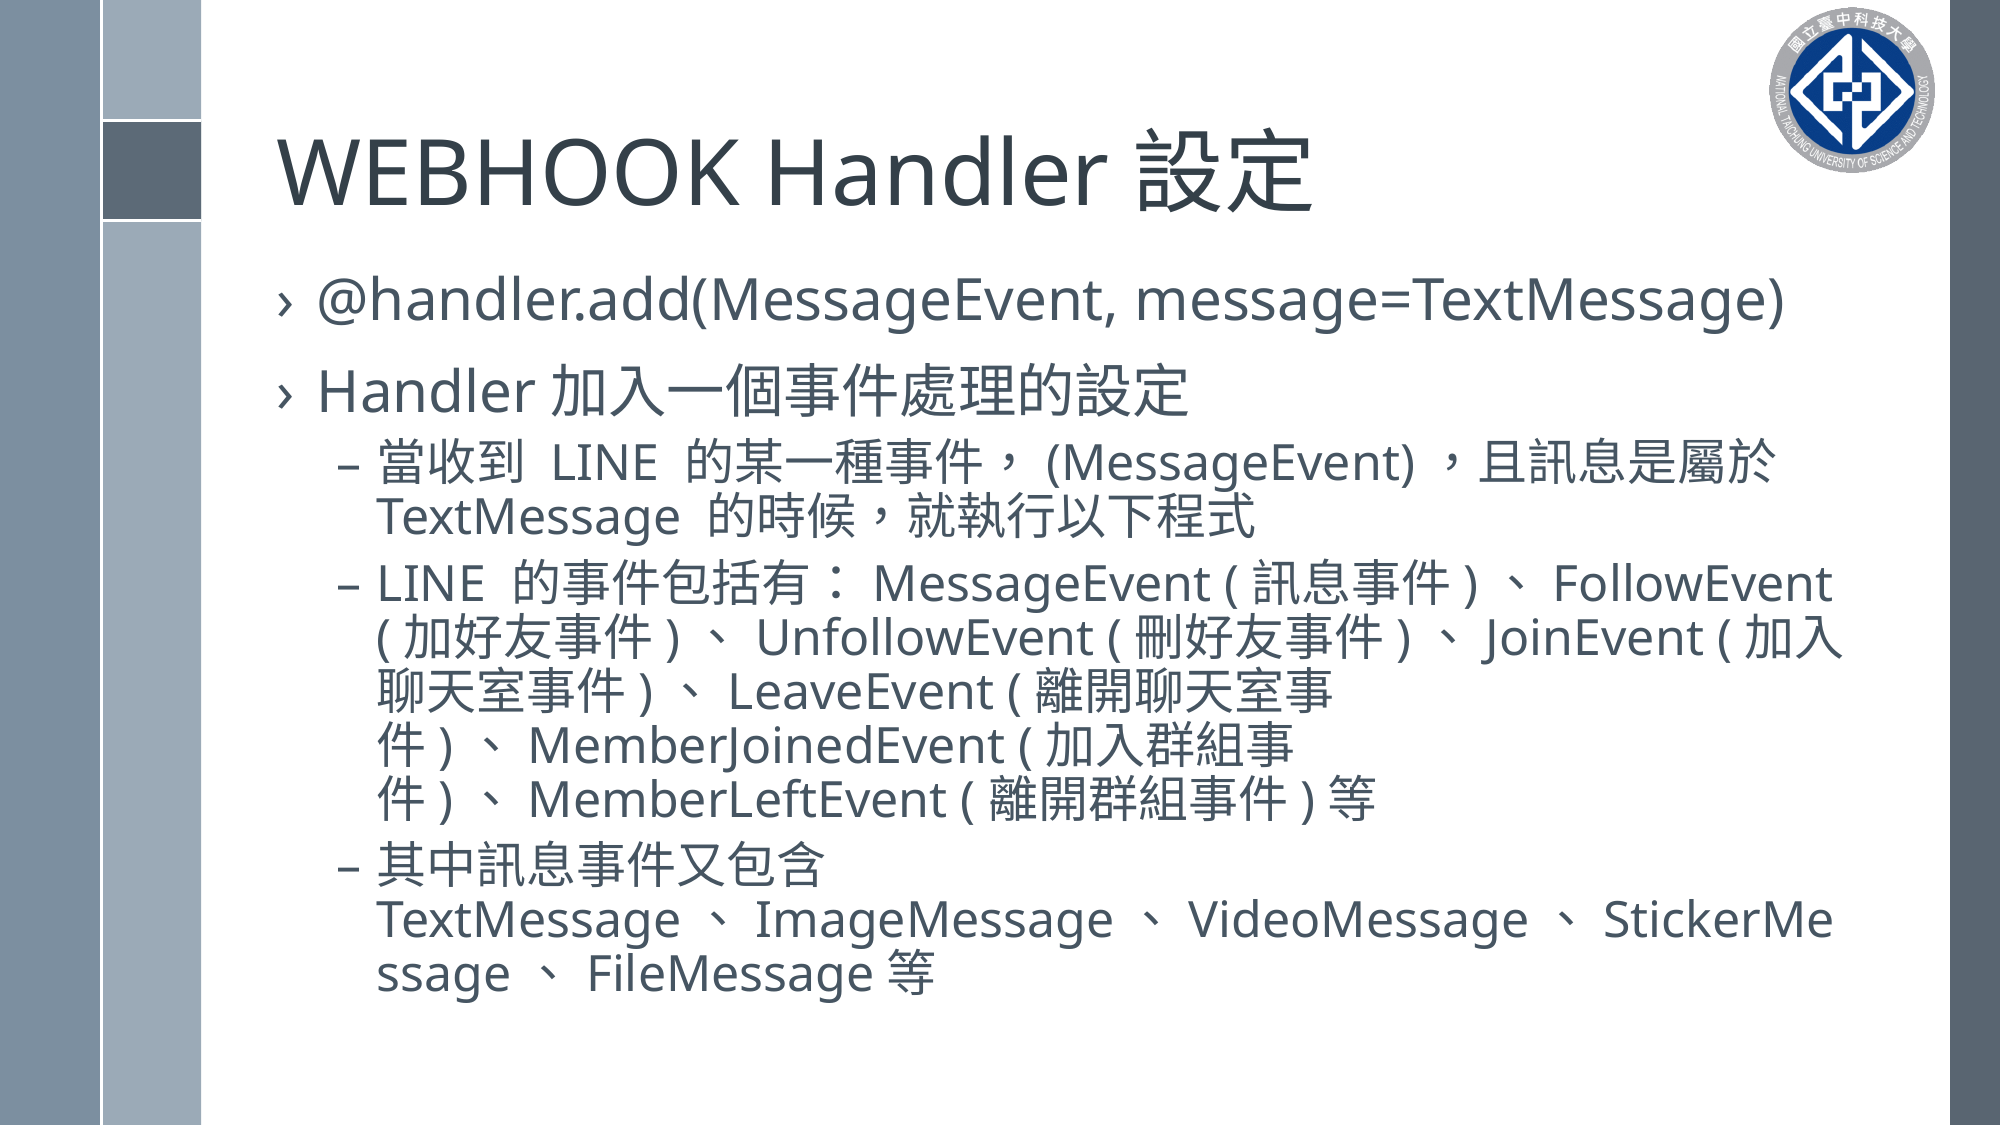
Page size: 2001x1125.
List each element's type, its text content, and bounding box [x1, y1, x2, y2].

picture [1769, 7, 1935, 173]
list @handler.add(MessageEvent, message=TextMessage) Handler加入一個事件處理的設定 當收到 LINE 的某一種事件，(MessageEvent)，且訊息是屬於 TextMessage 的時候，就執行以下程式 LINE 的事件包括有：MessageEvent (訊息事件)、FollowEvent (加好友事件)、UnfollowEvent (刪好友事件)、JoinEvent (加入聊天室事件)、LeaveEvent (離開聊天室事件)、MemberJoinedEvent (加入群組事件)、MemberLeftEvent (離開群組事件)等 其中訊息事件又包含TextMessage、ImageMessage、VideoMessage、StickerMessage、FileMessage等 [261, 262, 1867, 1013]
title WEBHOOK Handler設定 [261, 29, 1867, 233]
